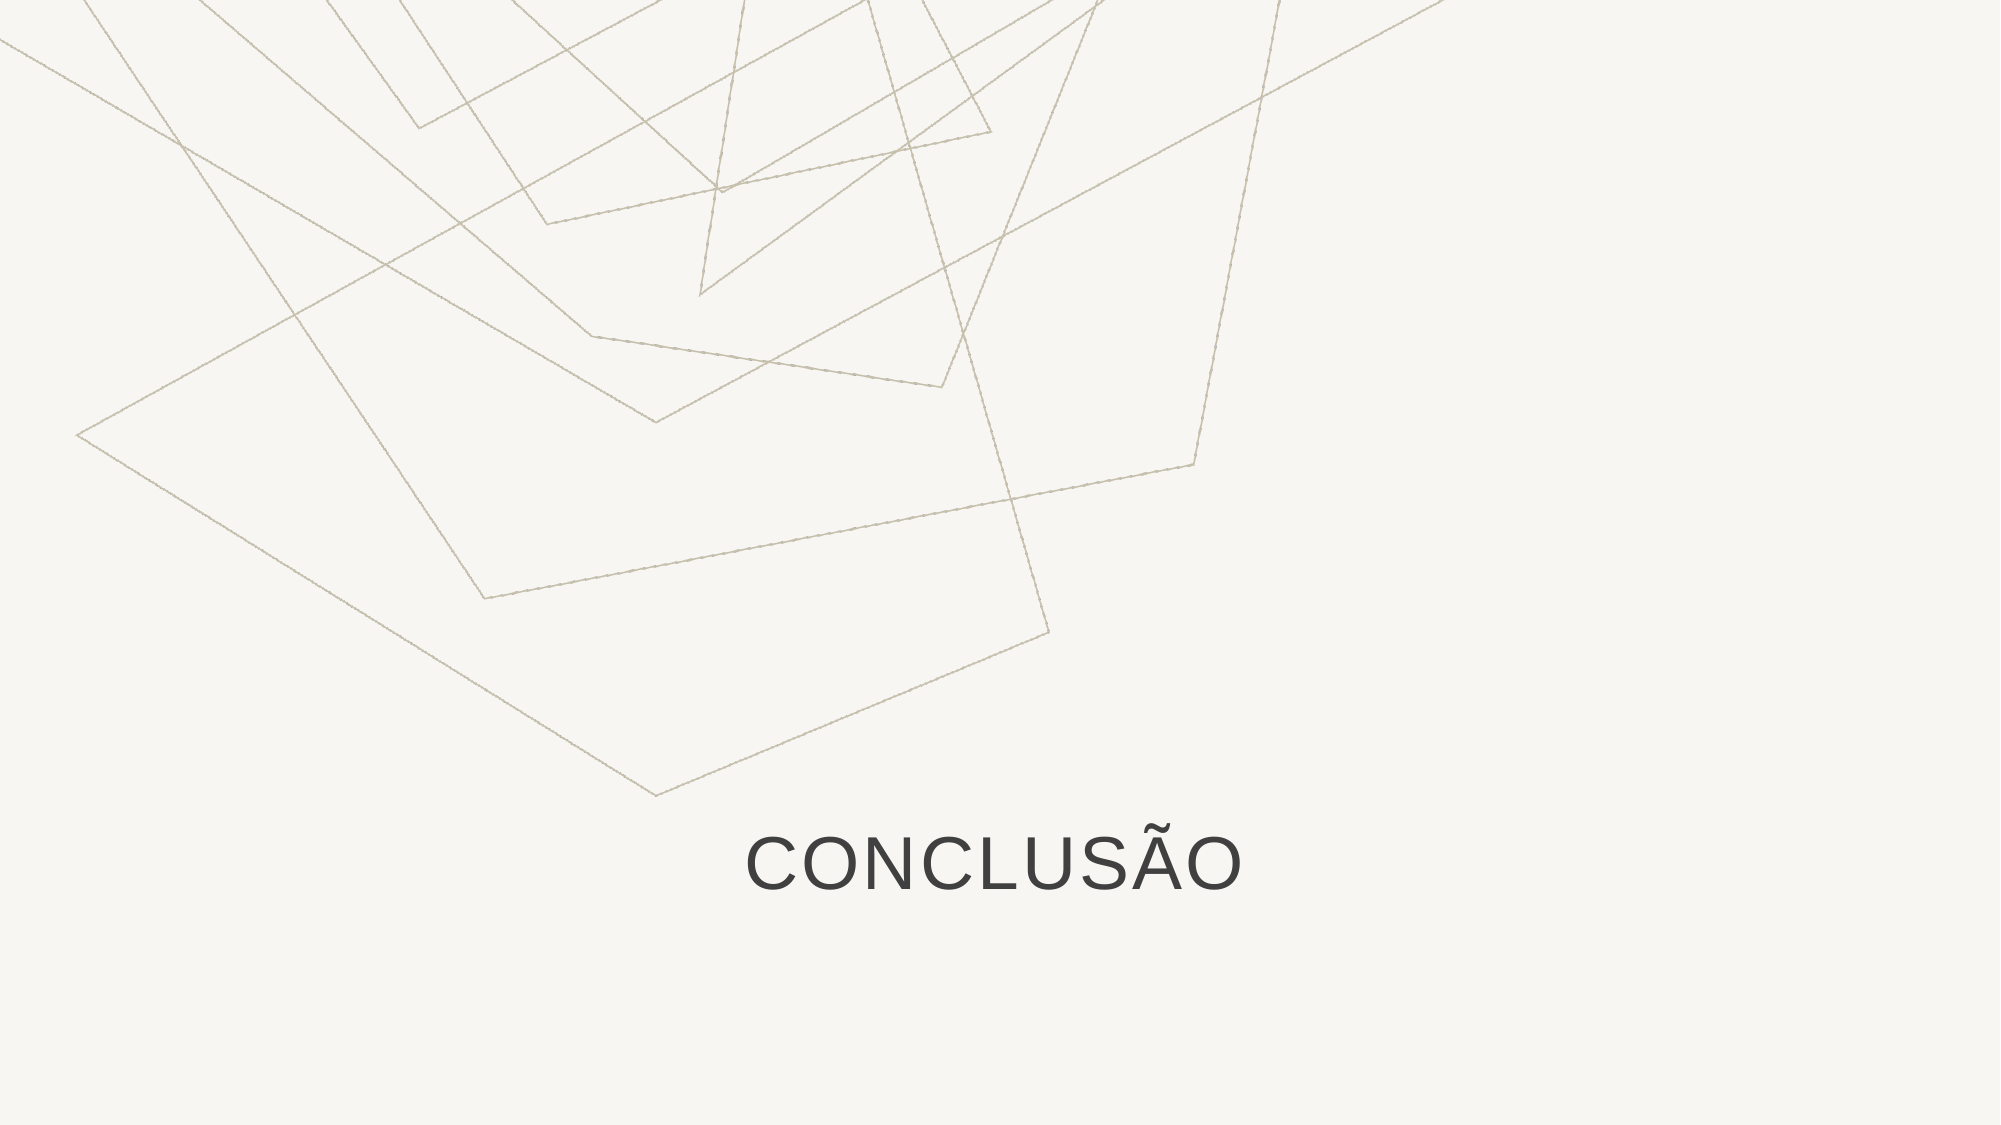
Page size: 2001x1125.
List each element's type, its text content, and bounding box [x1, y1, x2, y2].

title Conclusão [729, 728, 1271, 913]
picture [0, 0, 1557, 830]
